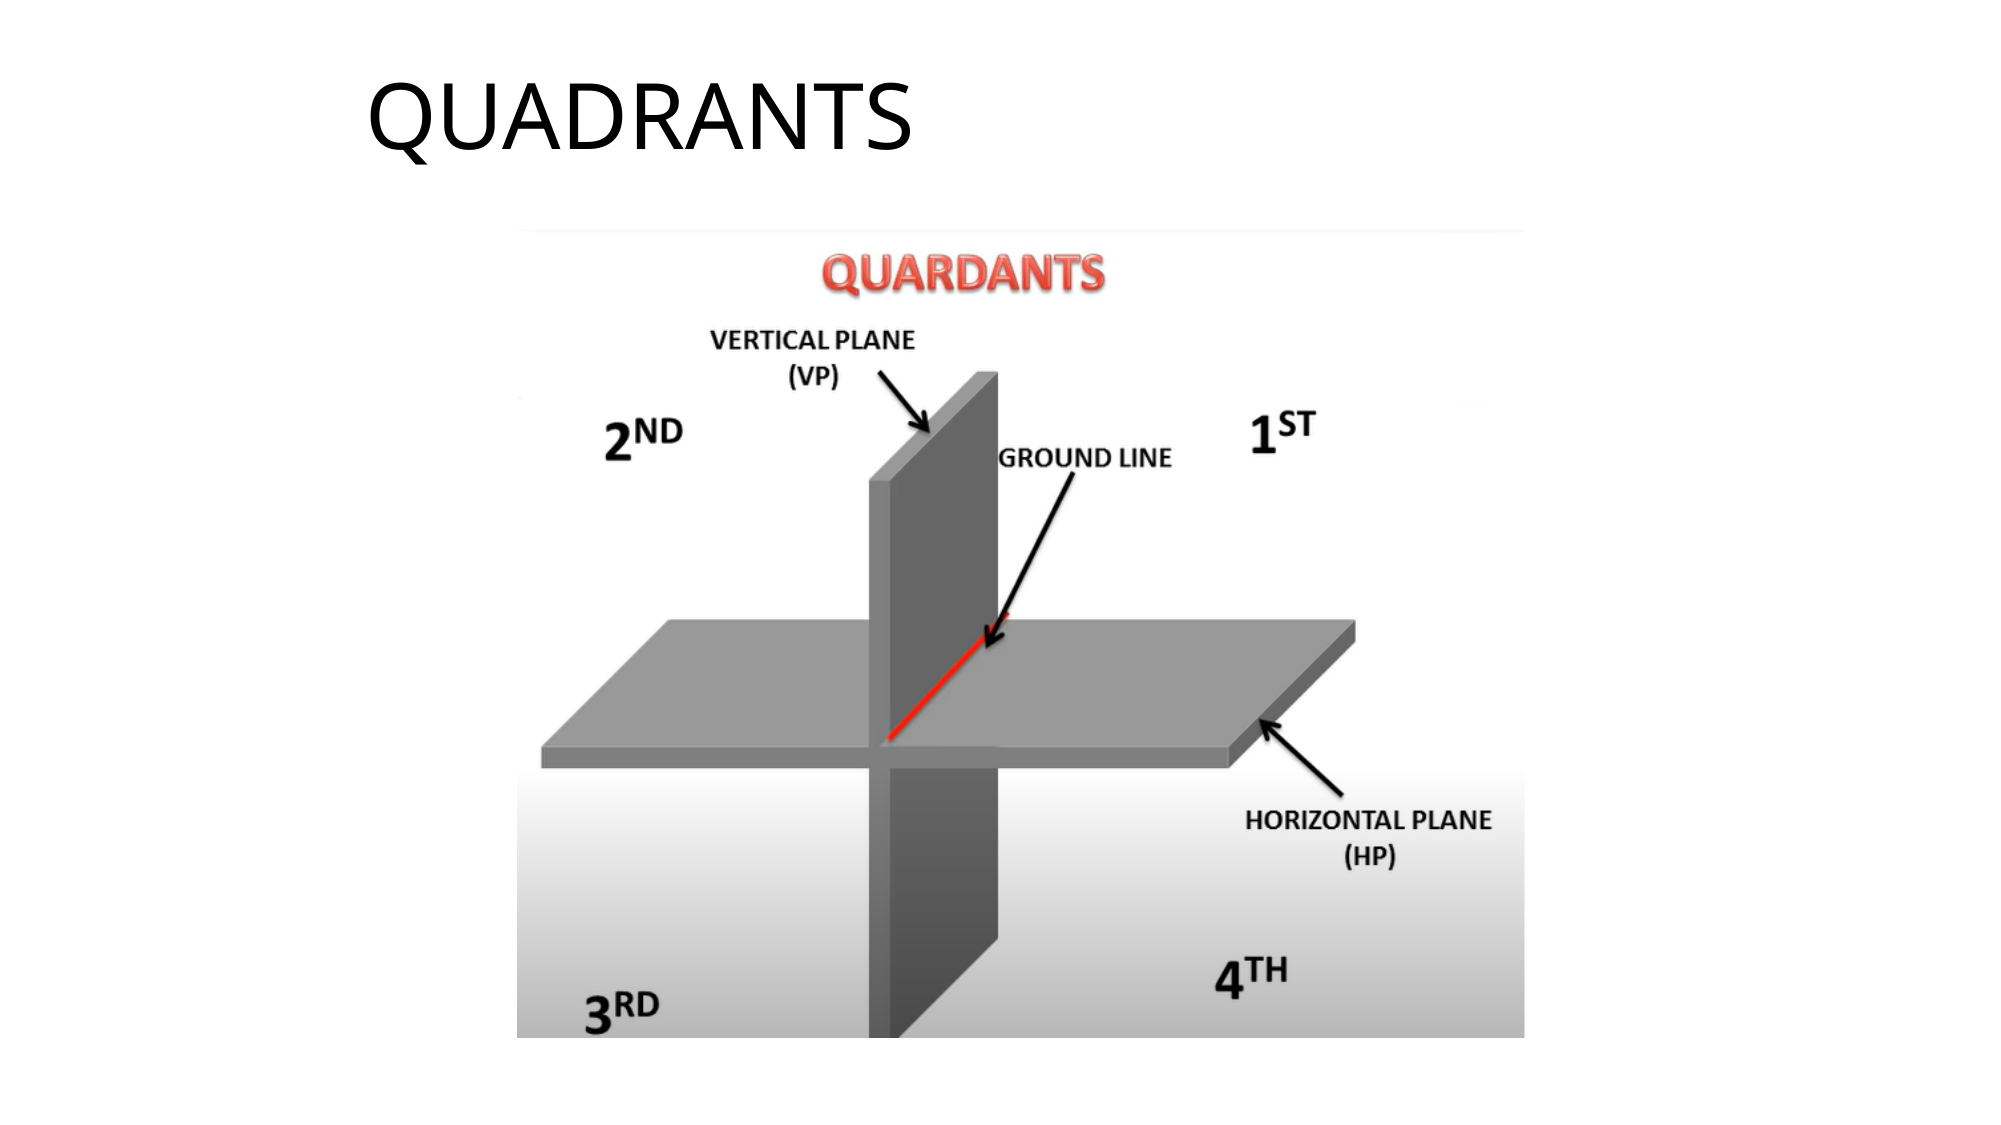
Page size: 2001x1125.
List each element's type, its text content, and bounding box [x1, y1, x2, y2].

title QUADRANTS [350, 62, 1657, 177]
picture [517, 230, 1526, 1038]
